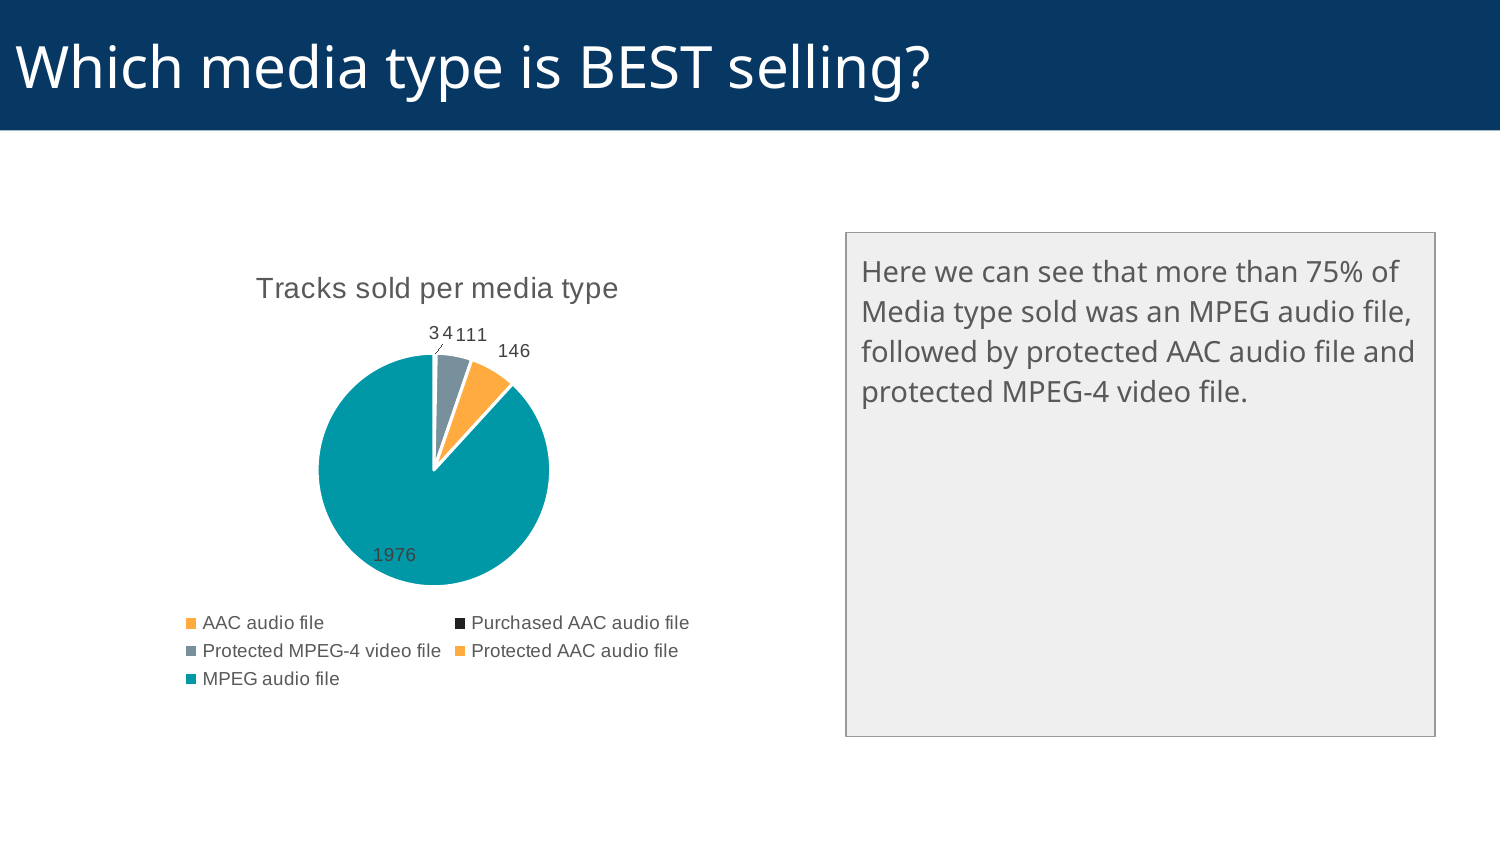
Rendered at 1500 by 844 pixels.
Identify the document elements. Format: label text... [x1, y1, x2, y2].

list Here we can see that more than 75% of Media type sold was an MPEG audio file, followed by protected AAC audio file and protected MPEG-4 video file. [846, 232, 1436, 737]
chart [62, 245, 814, 697]
title Which media type is BEST selling? [0, 0, 1500, 131]
